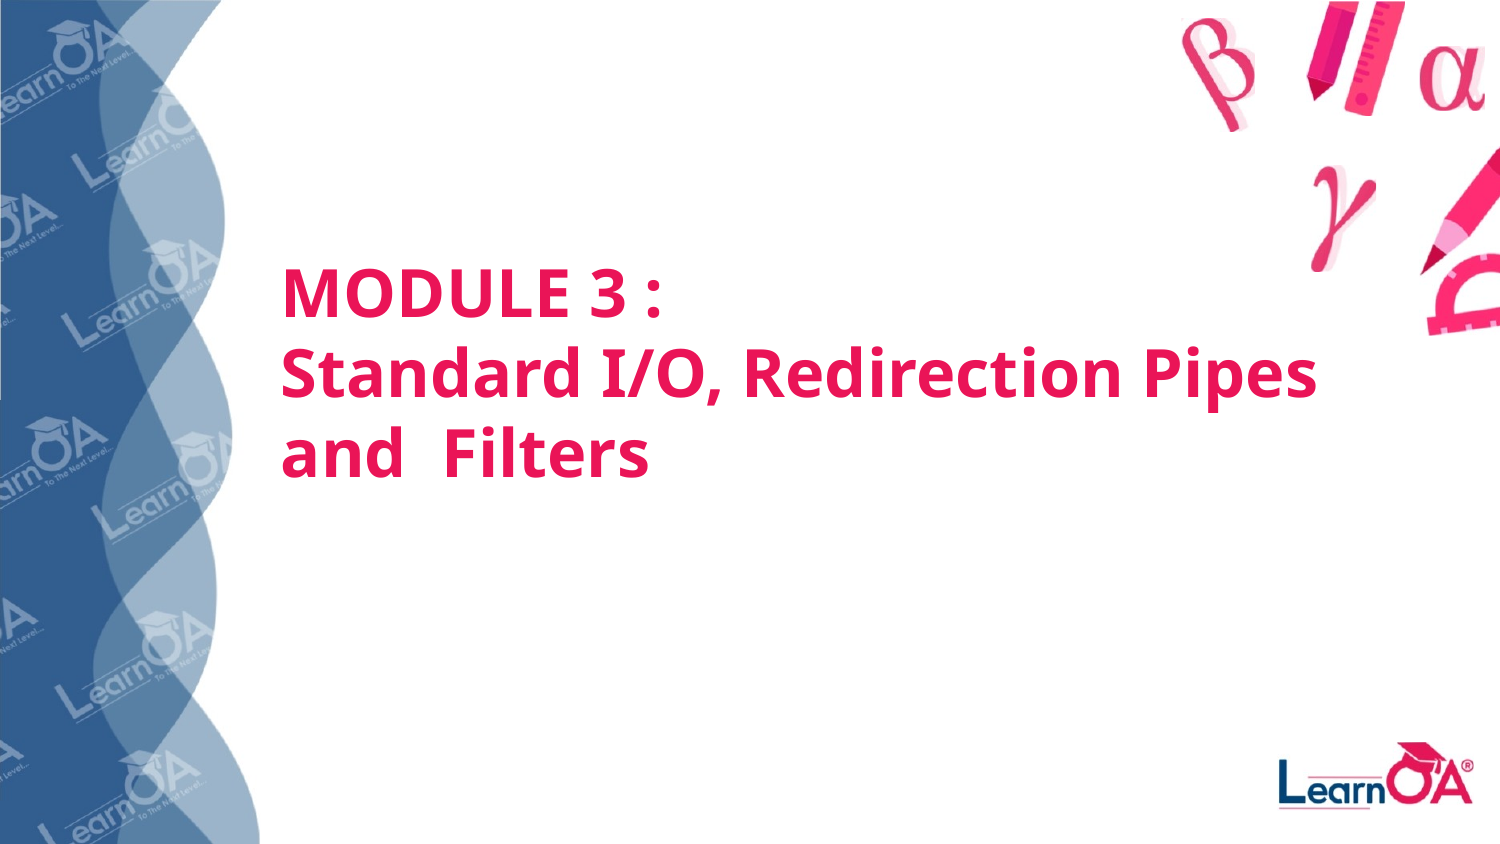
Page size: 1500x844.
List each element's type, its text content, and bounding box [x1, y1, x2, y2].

picture [0, 0, 261, 844]
picture [1419, 146, 1500, 336]
picture [1277, 742, 1474, 811]
picture [1310, 165, 1377, 272]
picture [1306, 1, 1405, 116]
picture [1419, 46, 1485, 111]
text_box MODULE 3 : Standard I/O, Redirection Pipes and Filters [265, 243, 1335, 498]
picture [1181, 18, 1255, 132]
